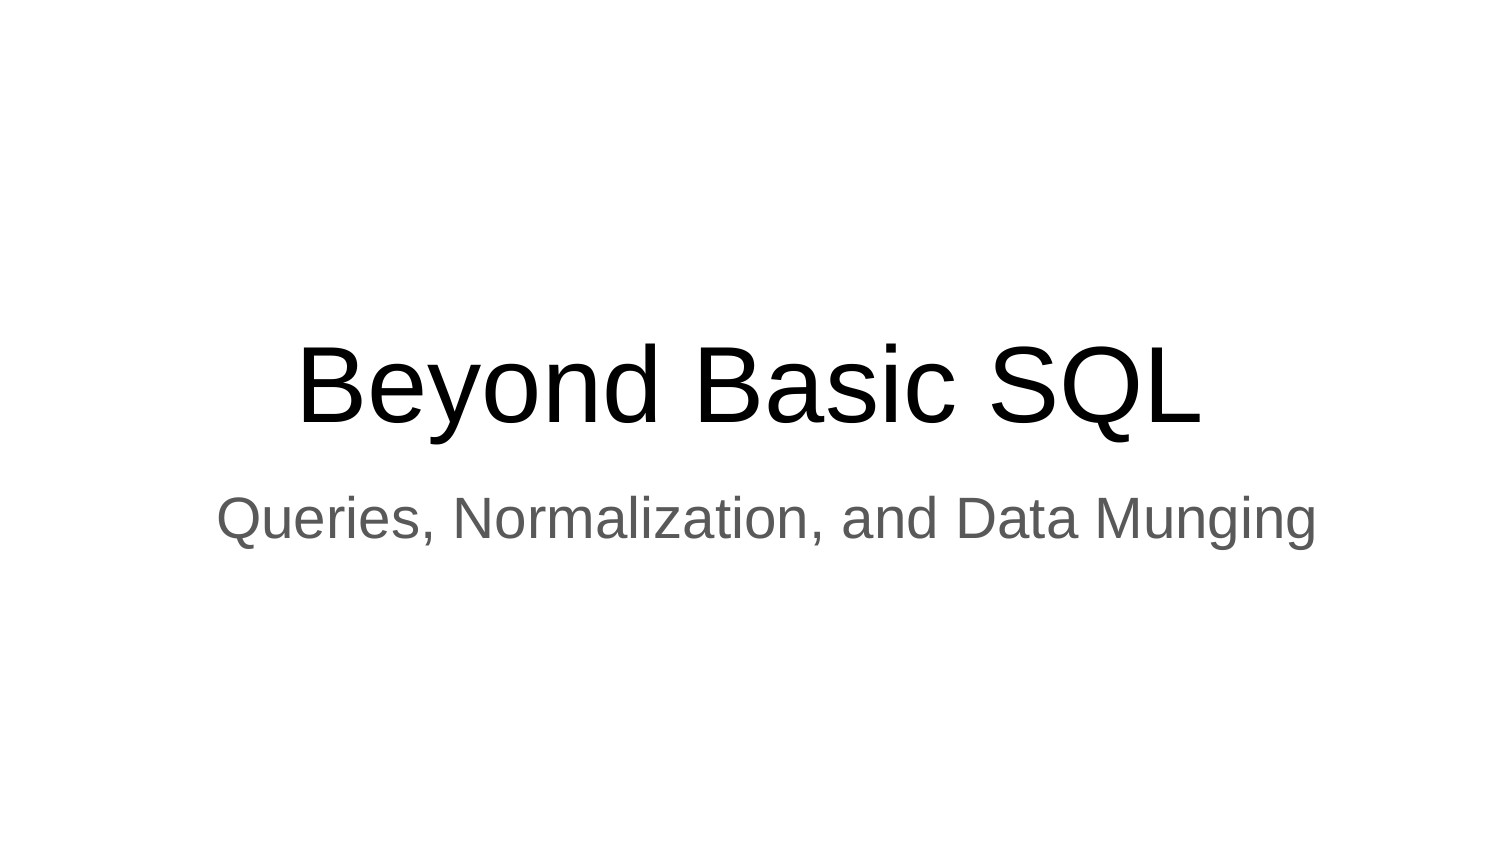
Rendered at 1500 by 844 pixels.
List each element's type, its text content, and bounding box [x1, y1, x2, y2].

title Beyond Basic SQL [51, 122, 1449, 459]
subtitle Queries, Normalization, and Data Munging [51, 464, 1449, 595]
